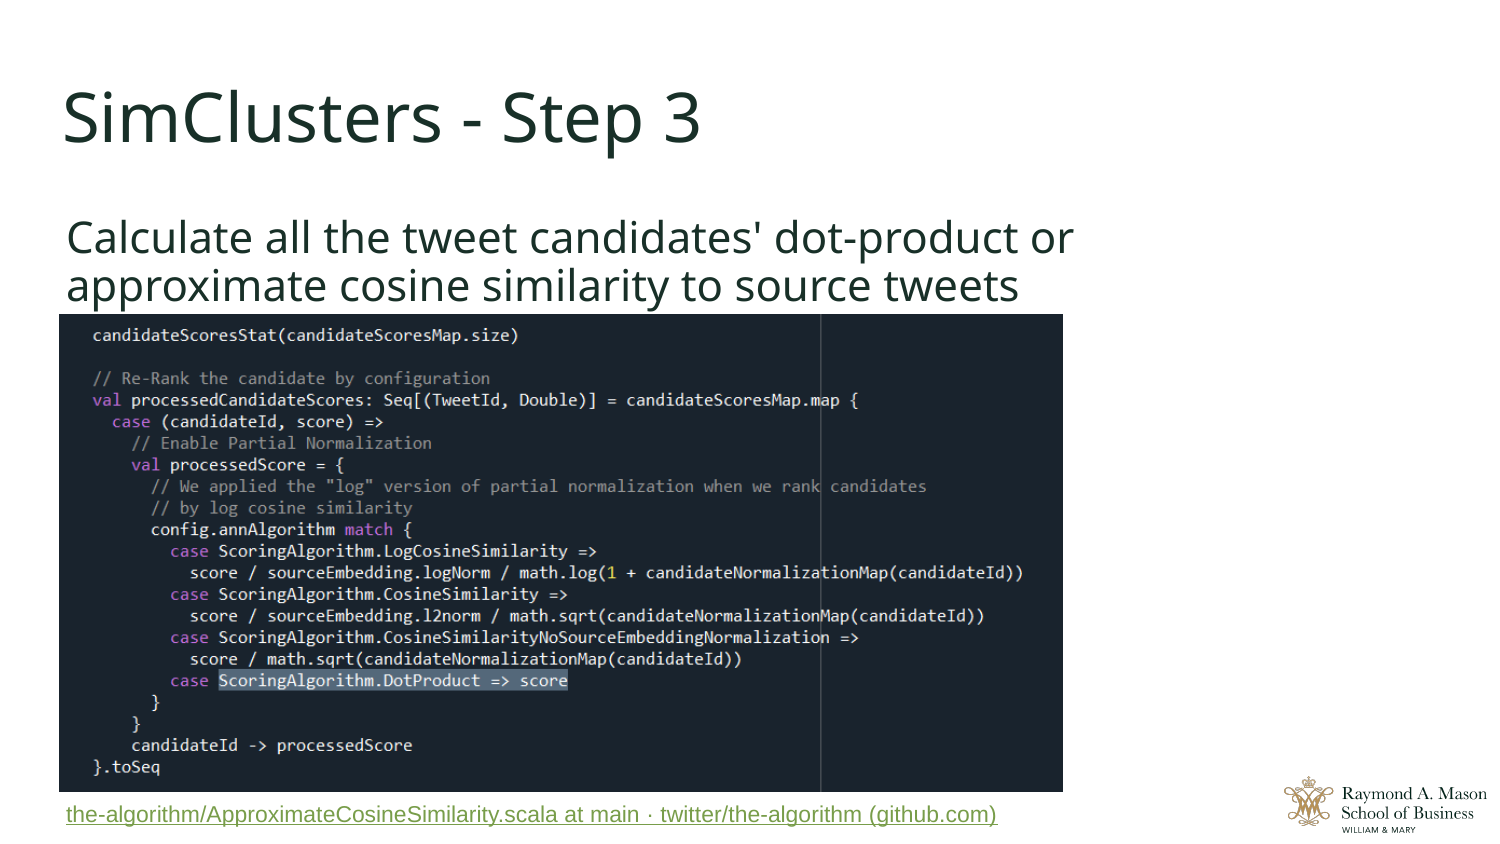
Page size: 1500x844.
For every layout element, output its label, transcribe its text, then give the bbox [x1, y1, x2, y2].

picture [1284, 776, 1487, 833]
picture [59, 314, 1063, 793]
text_box Calculate all the tweet candidates' dot-product or approximate cosine similarity to source tweets [51, 201, 1309, 326]
title SimClusters - Step 3 [51, 72, 1449, 167]
text_box the-algorithm/ApproximateCosineSimilarity.scala at main · twitter/the-algorithm (github.com) [51, 785, 1257, 841]
